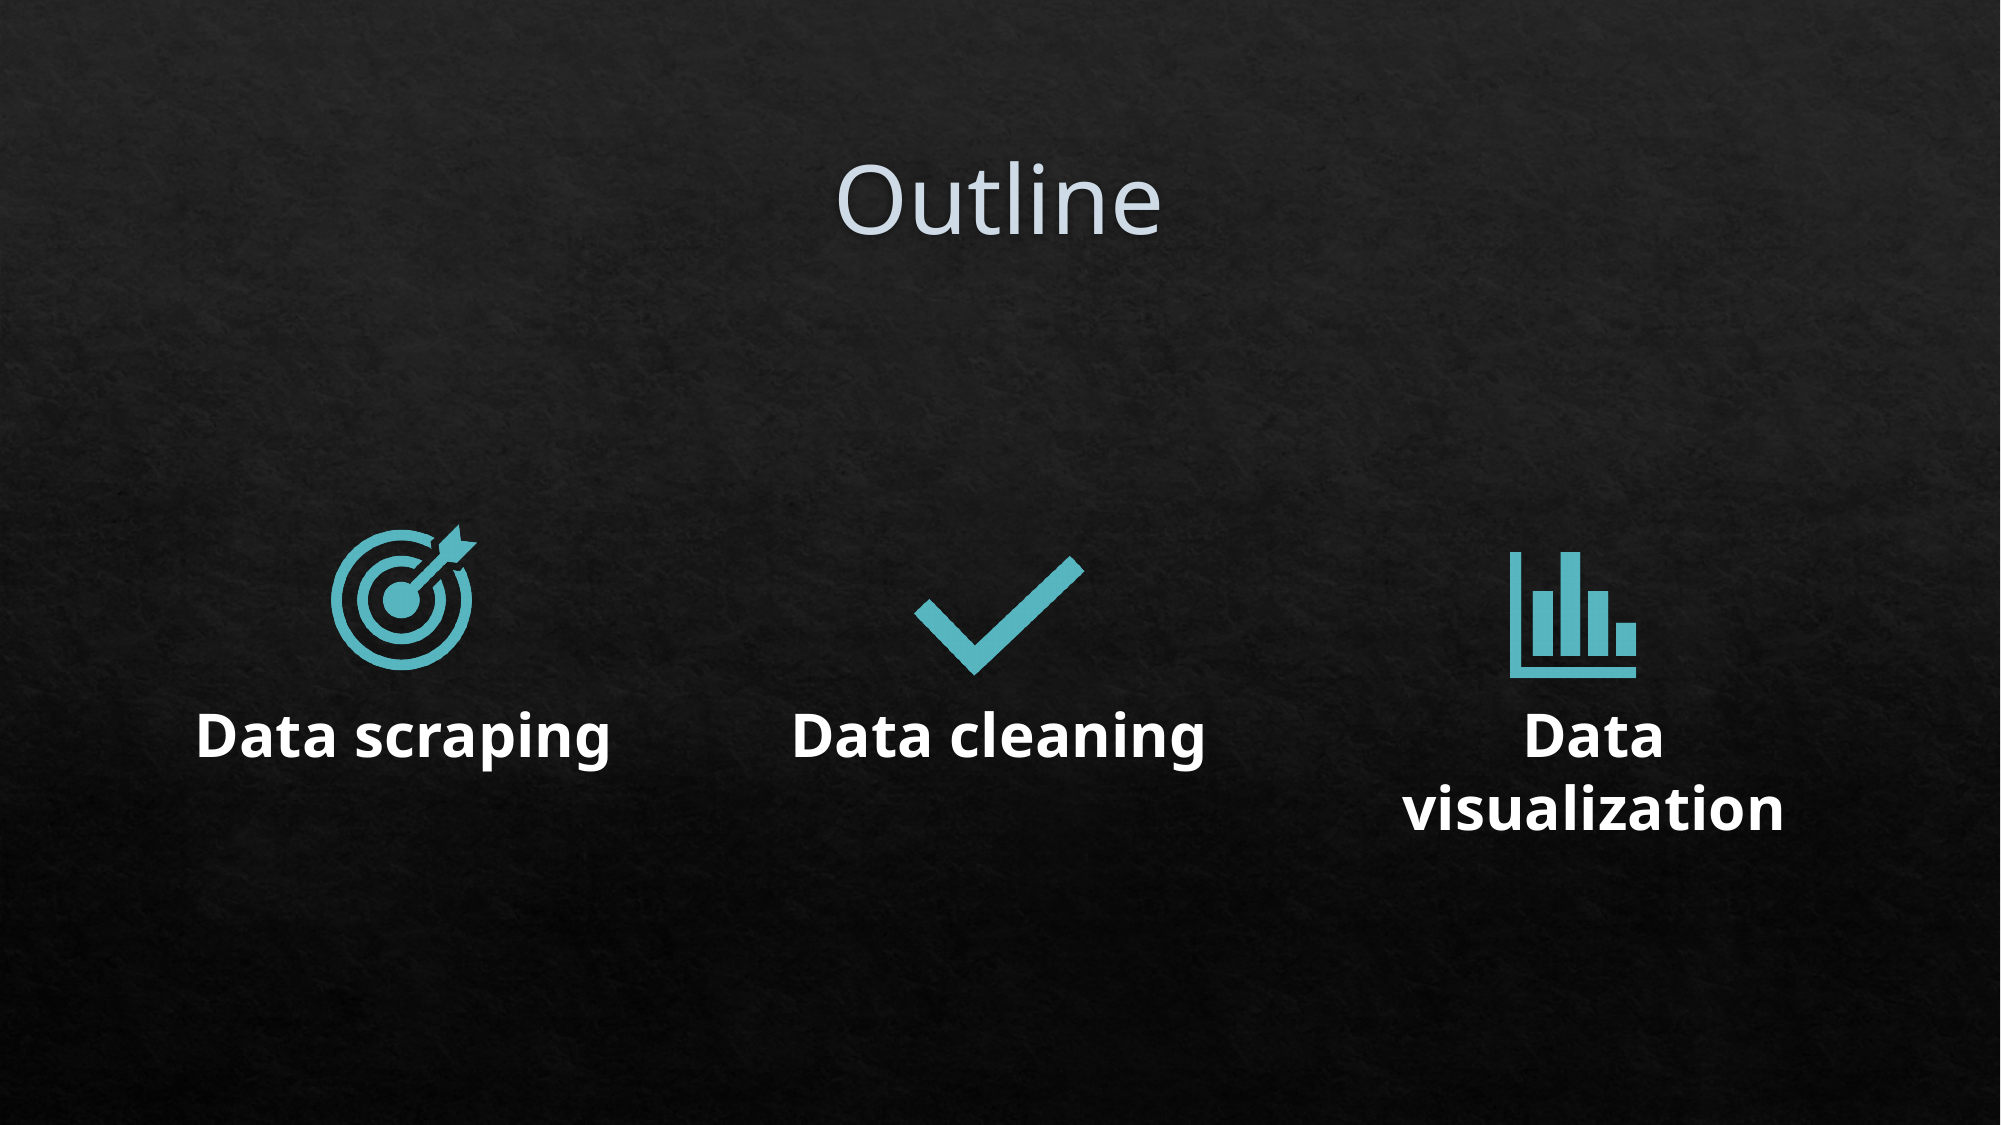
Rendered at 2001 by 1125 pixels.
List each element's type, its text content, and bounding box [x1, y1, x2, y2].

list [149, 340, 1849, 951]
title Outline [149, 99, 1849, 307]
